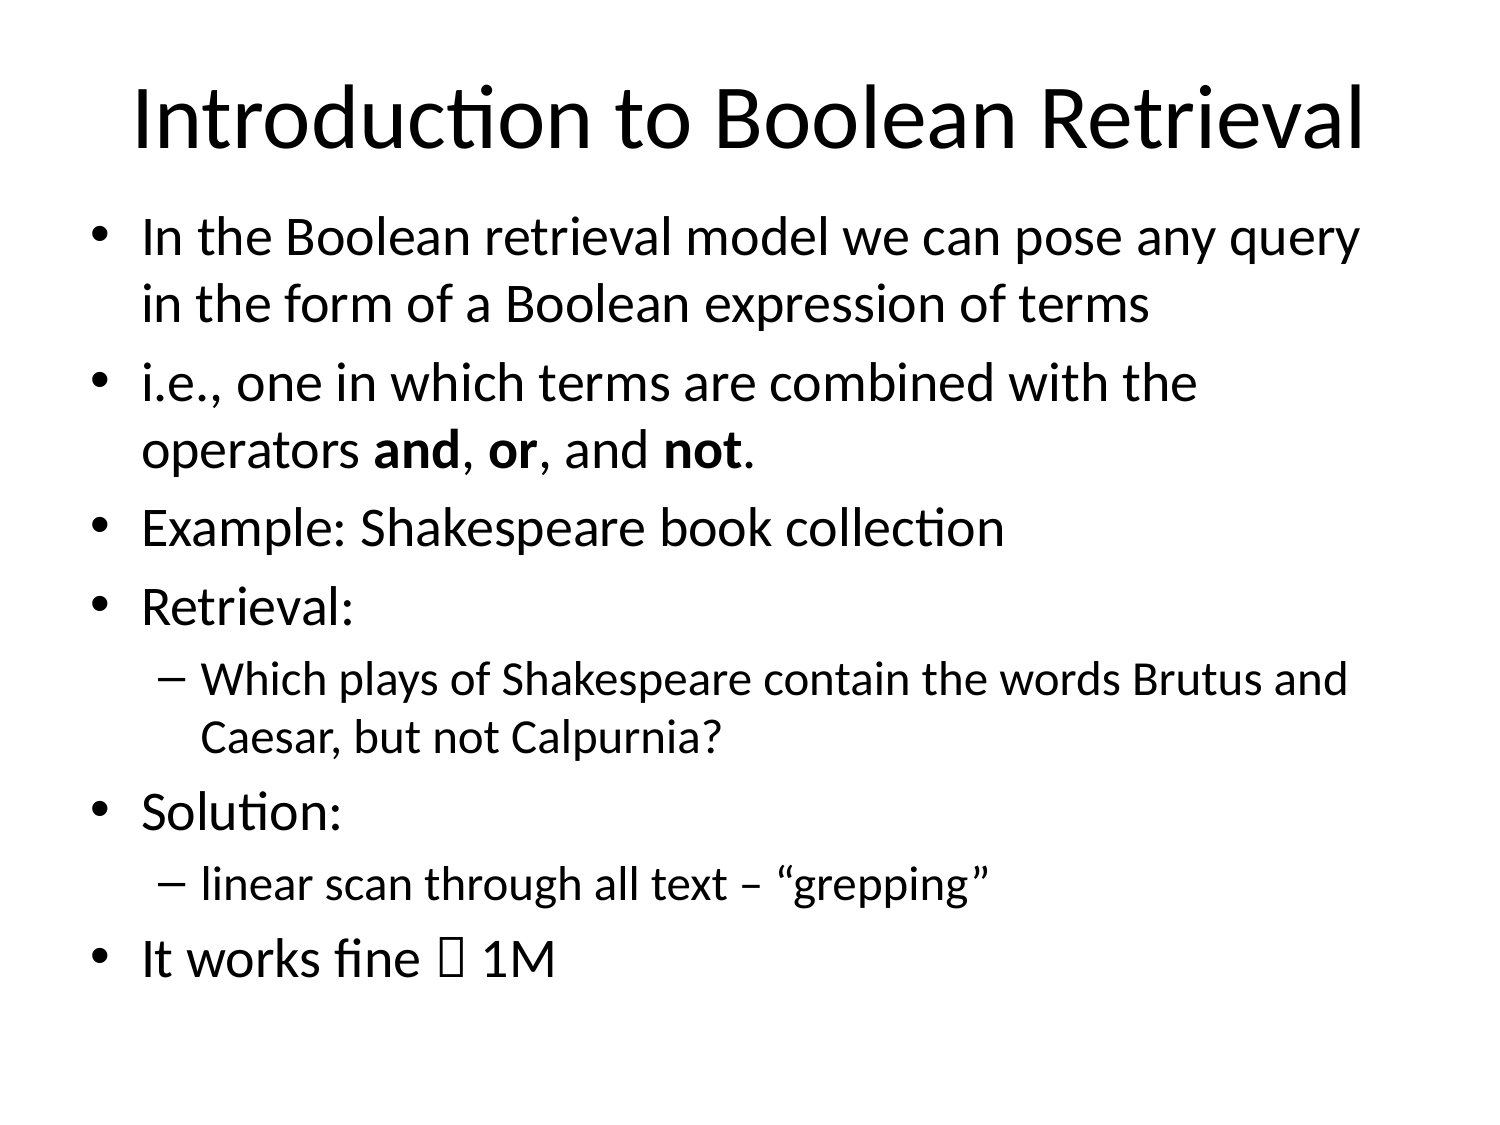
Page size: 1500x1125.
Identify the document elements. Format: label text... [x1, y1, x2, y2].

title Introduction to Boolean Retrieval [75, 45, 1425, 179]
list In the Boolean retrieval model we can pose any query in the form of a Boolean expression of terms i.e., one in which terms are combined with the operators and, or, and not. Example: Shakespeare book collection Retrieval: Which plays of Shakespeare contain the words Brutus and Caesar, but not Calpurnia? Solution: linear scan through all text – “grepping” It works fine  1M [75, 192, 1425, 1005]
